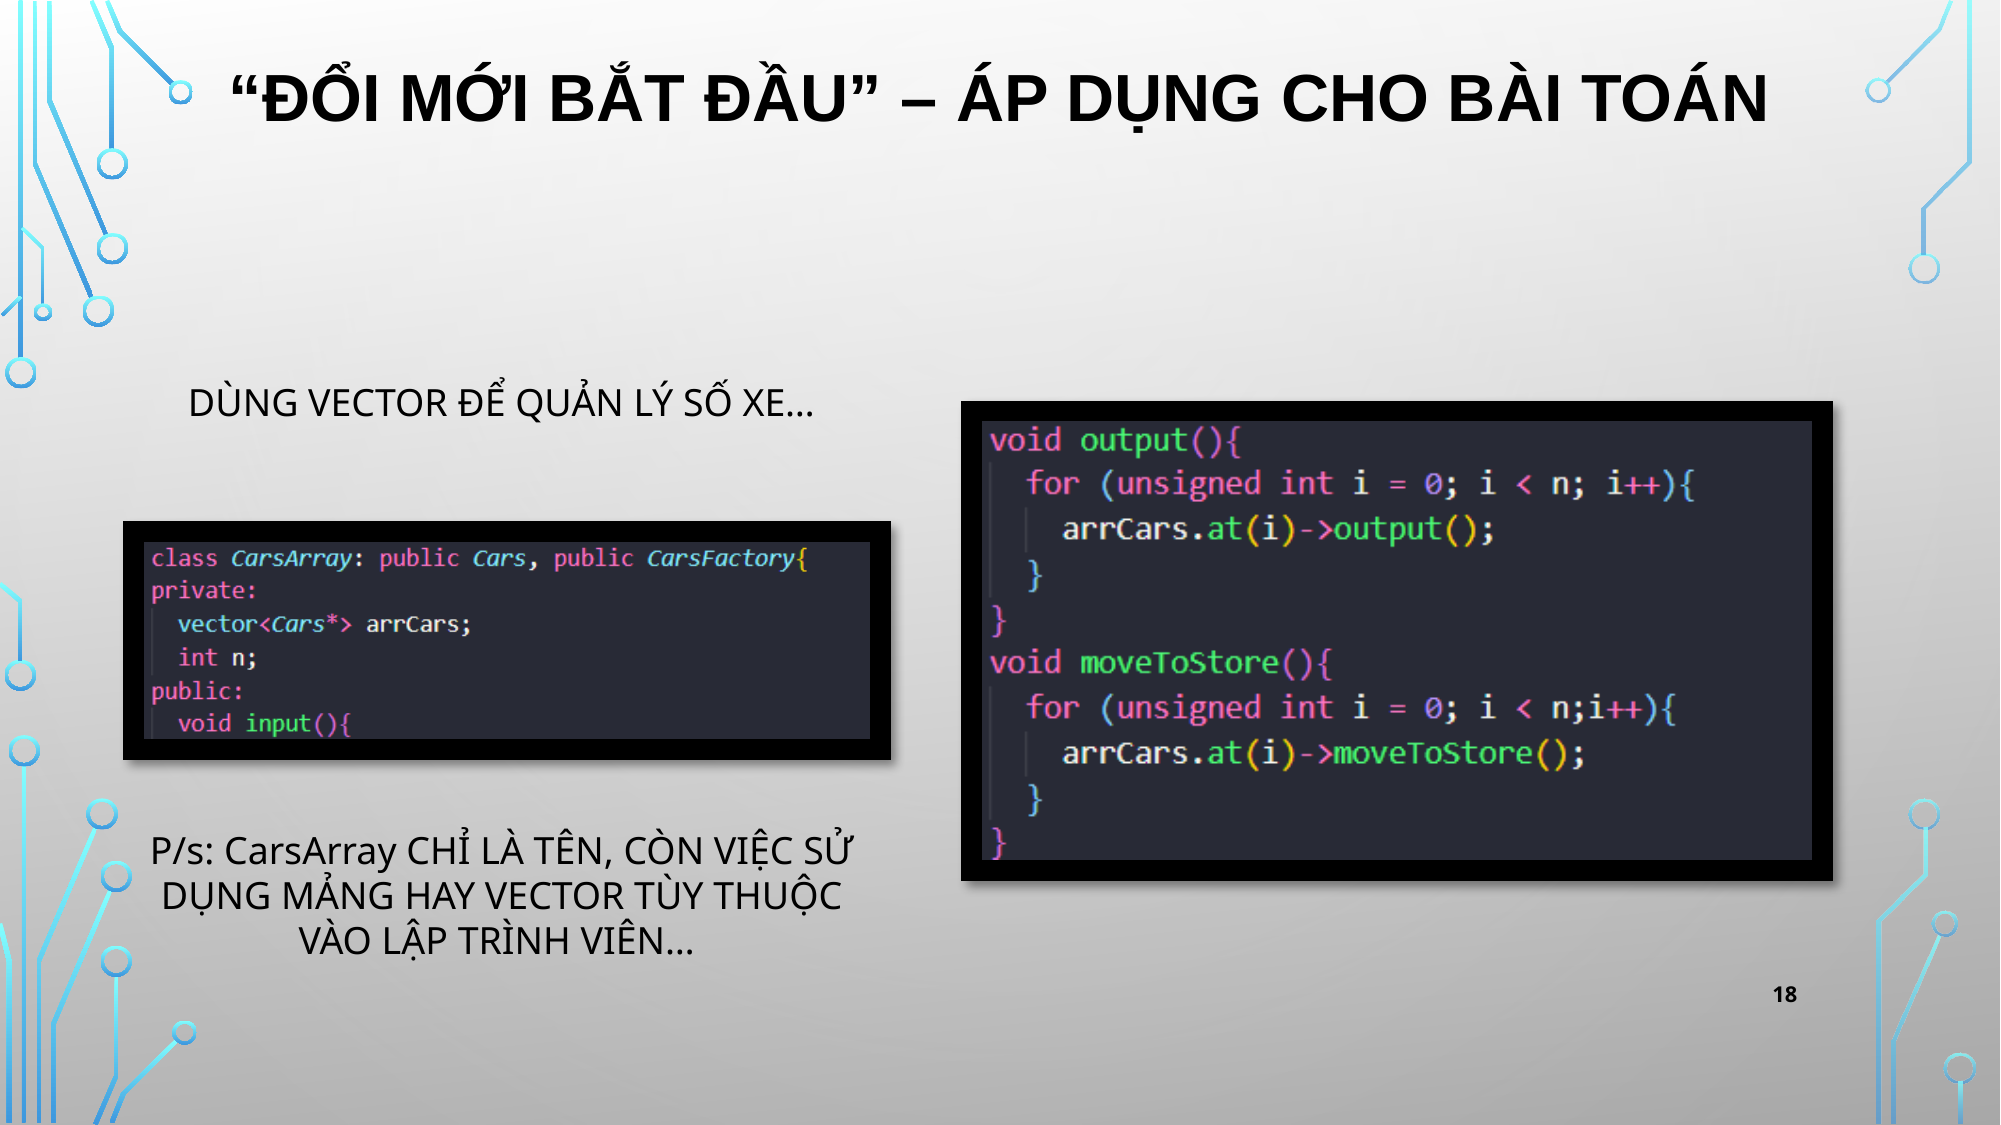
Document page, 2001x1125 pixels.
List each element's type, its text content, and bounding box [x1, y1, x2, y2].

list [143, 541, 871, 740]
text_box P/s: CarsArray CHỈ LÀ TÊN, CÒN VIỆC SỬ DỤNG MẢNG HAY VECTOR TÙY THUỘC VÀO LẬP TRÌNH VIÊN… [118, 819, 885, 969]
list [981, 421, 1813, 861]
slide_number 18 [1685, 965, 1813, 1025]
text_box DÙNG VECTOR ĐỂ QUẢN LÝ SỐ XE… [118, 371, 885, 431]
title “ĐỔI MỚI BẮT ĐẦU” – ÁP DỤNG CHO BÀI TOÁN [187, 44, 1813, 156]
